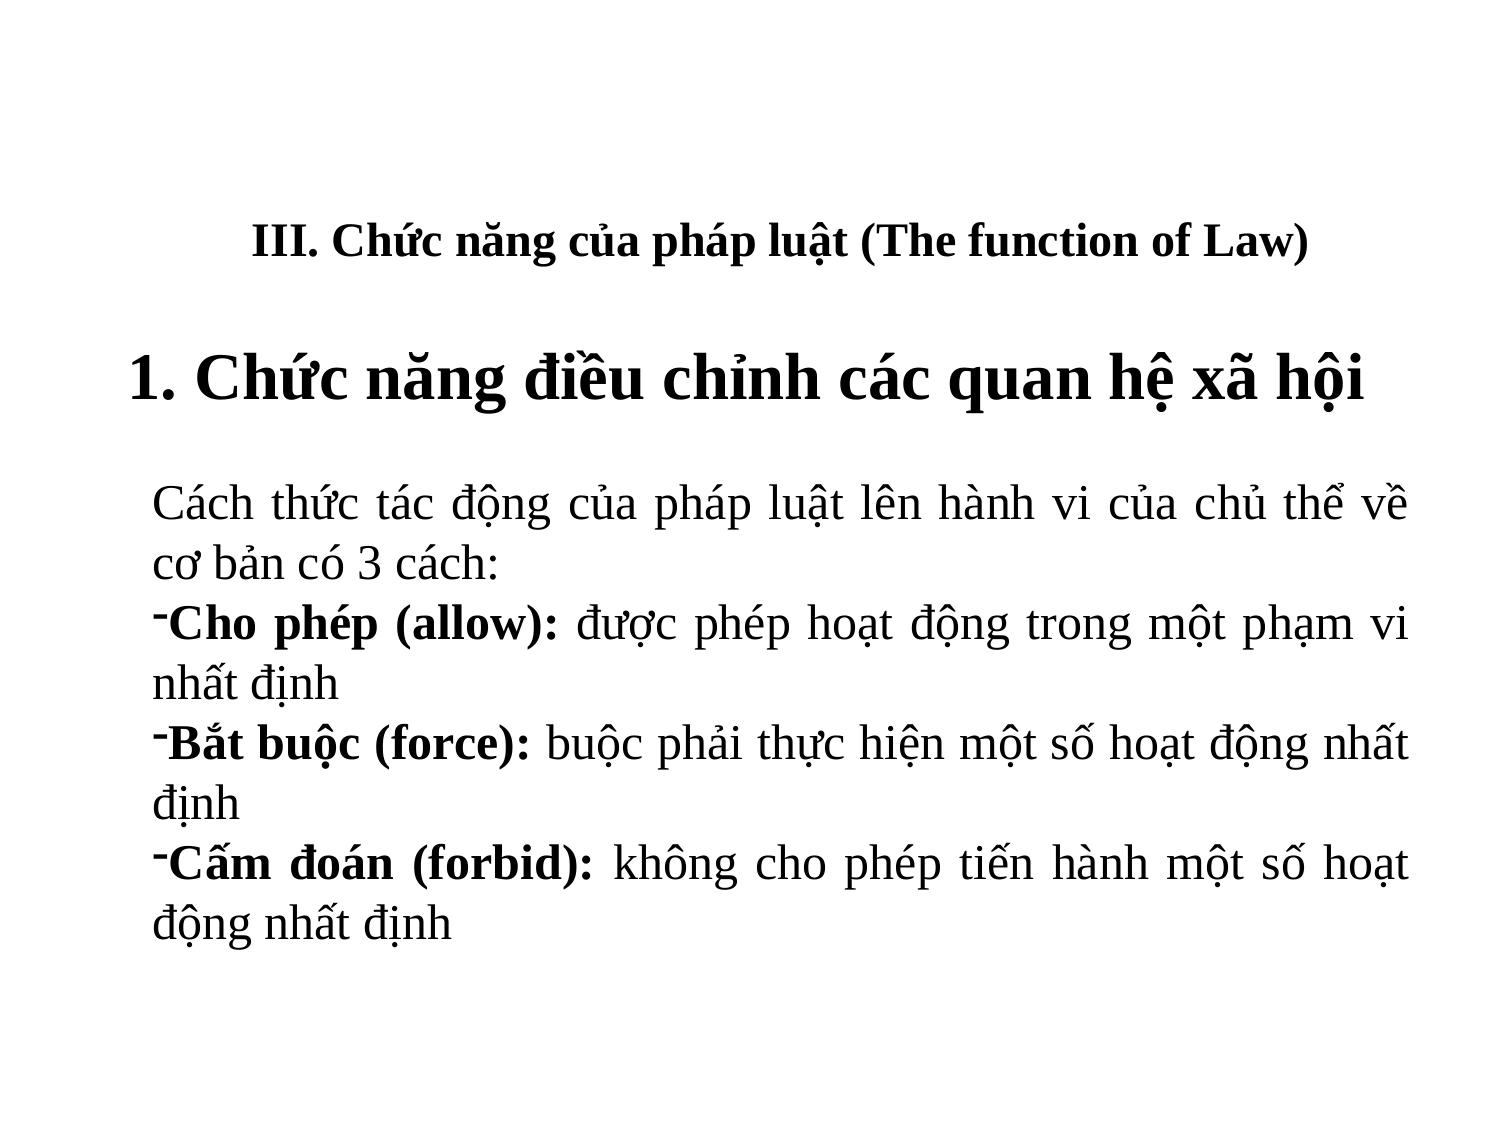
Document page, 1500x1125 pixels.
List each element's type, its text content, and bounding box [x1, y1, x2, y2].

text_box Cách thức tác động của pháp luật lên hành vi của chủ thể về cơ bản có 3 cách: Cho phép (allow): được phép hoạt động trong một phạm vi nhất định Bắt buộc (force): buộc phải thực hiện một số hoạt động nhất định Cấm đoán (forbid): không cho phép tiến hành một số hoạt động nhất định [137, 462, 1425, 958]
title III. Chức năng của pháp luật (The function of Law) [62, 137, 1500, 275]
list 1. Chức năng điều chỉnh các quan hệ xã hội [112, 324, 1425, 475]
